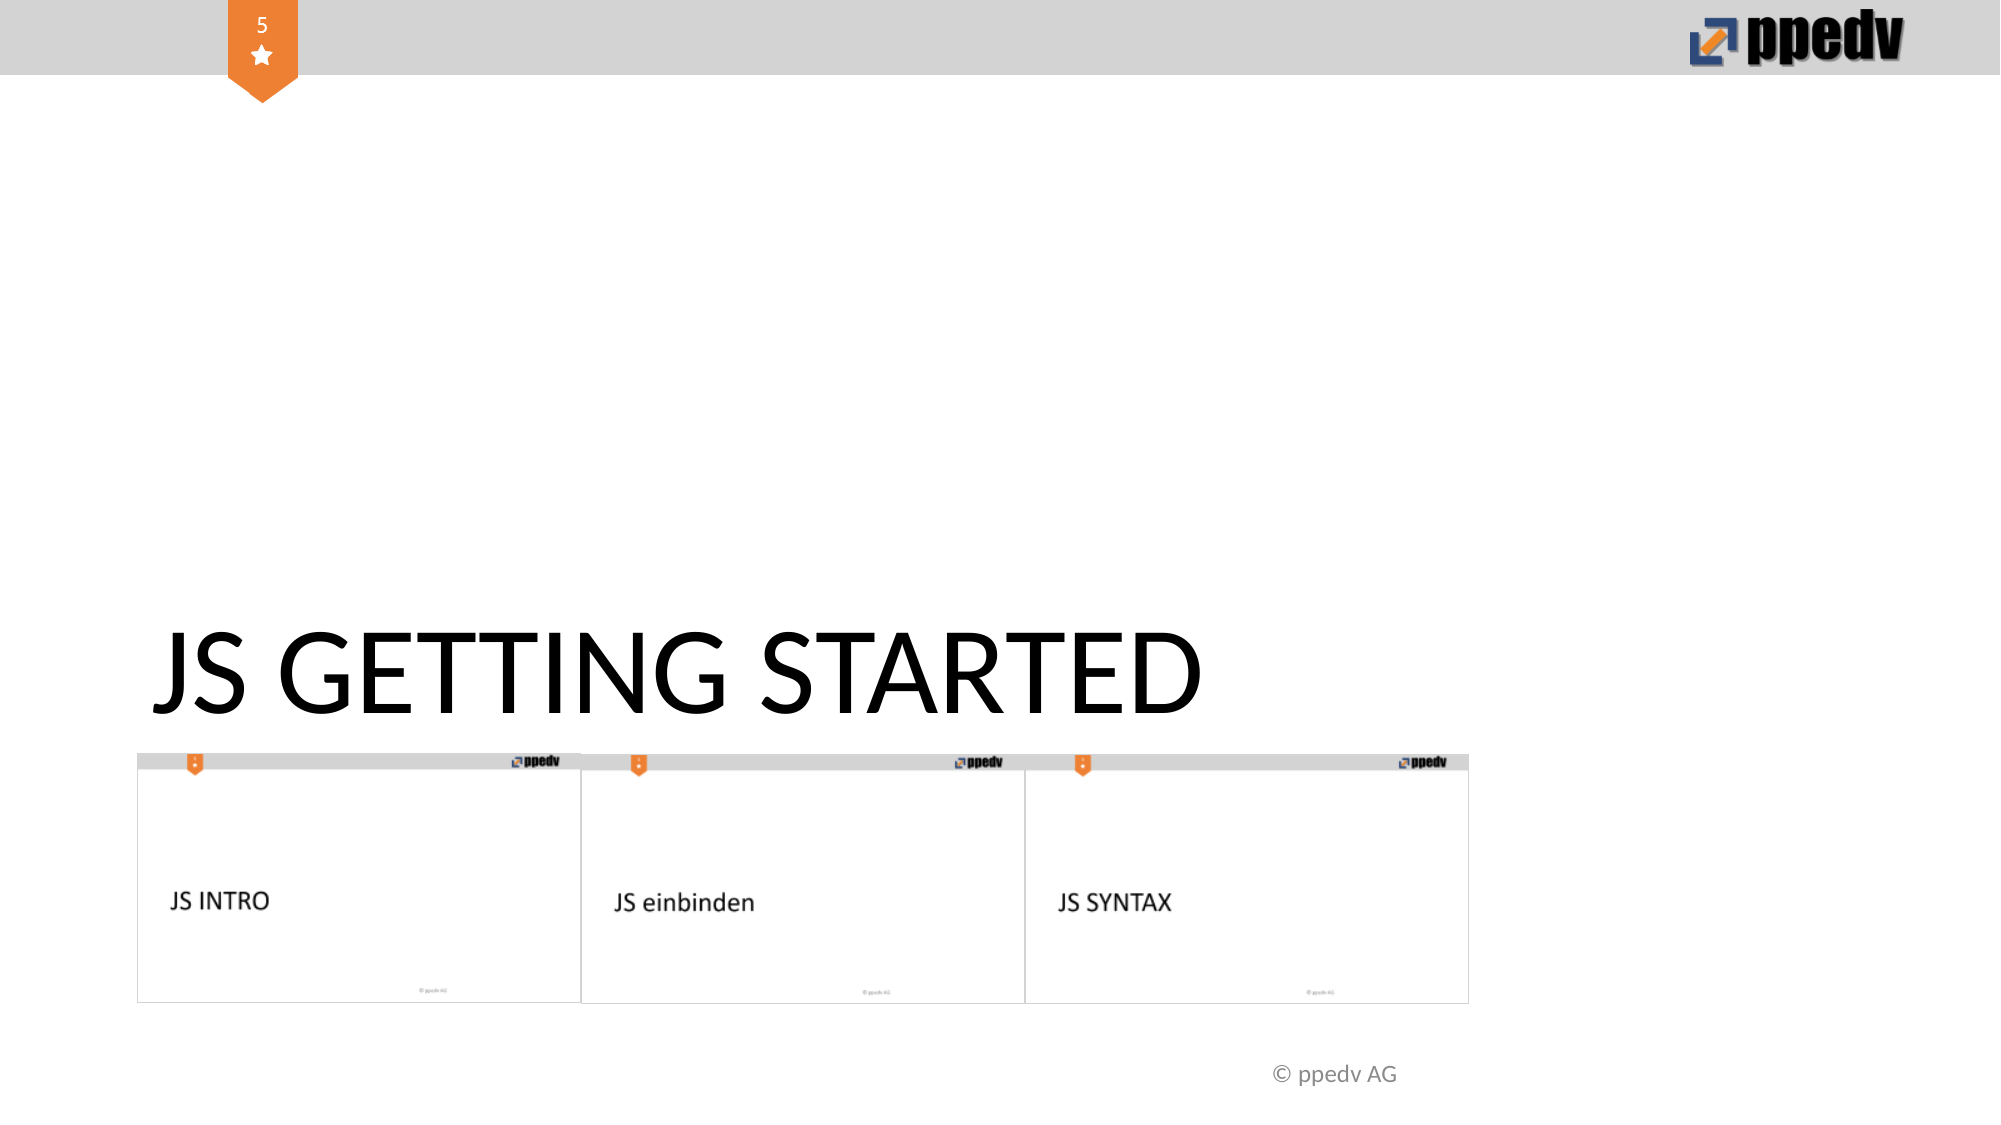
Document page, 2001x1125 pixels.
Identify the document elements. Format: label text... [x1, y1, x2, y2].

picture [0, 0, 2000, 104]
picture [138, 754, 580, 1002]
footer © ppedv AG [137, 1042, 1413, 1103]
picture [1026, 755, 1468, 1003]
picture [582, 755, 1024, 1003]
title JS GETTING STARTED [136, 280, 1862, 749]
